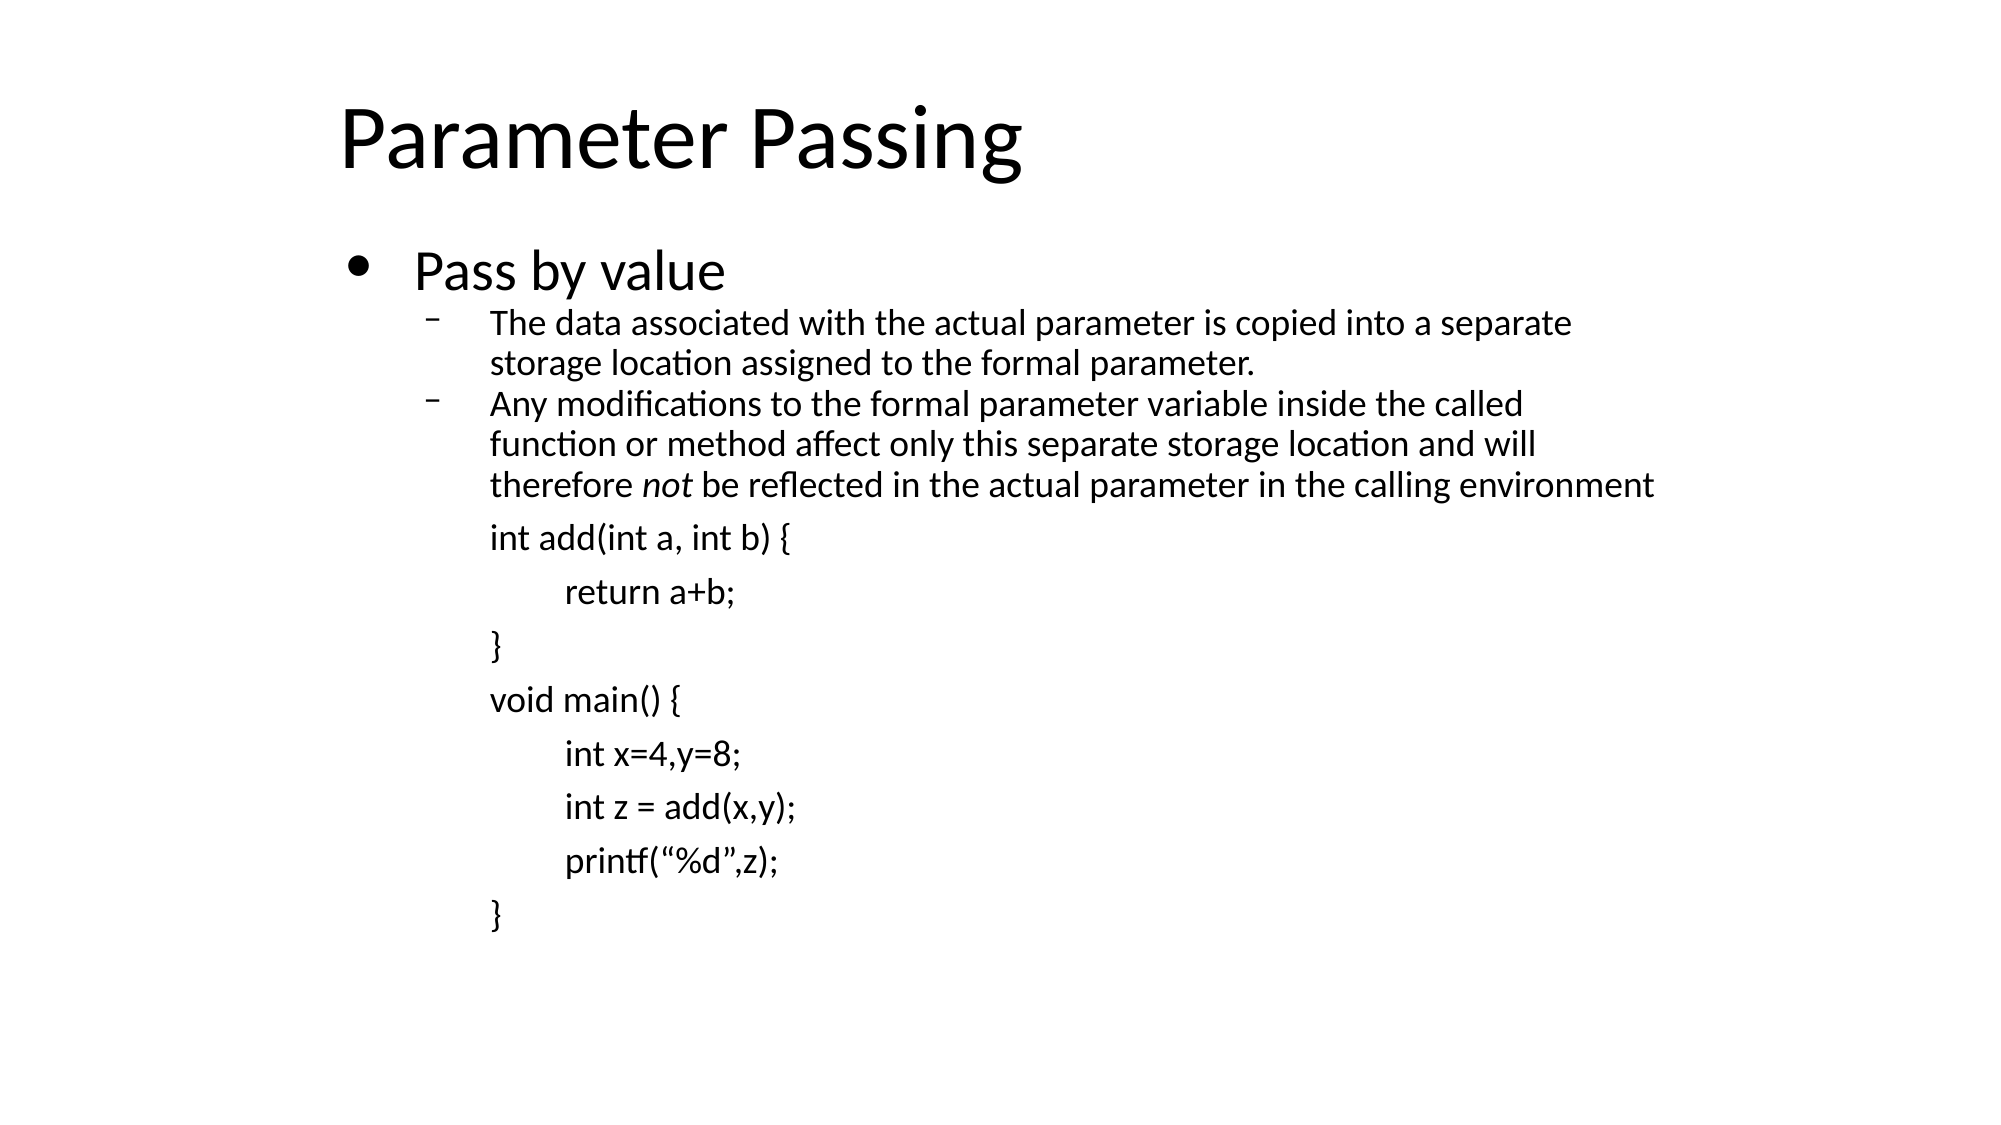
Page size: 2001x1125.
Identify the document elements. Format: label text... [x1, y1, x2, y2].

list Pass by value The data associated with the actual parameter is copied into a separate storage location assigned to the formal parameter. Any modifications to the formal parameter variable inside the called function or method affect only this separate storage location and will therefore not be reflected in the actual parameter in the calling environment int add(int a, int b) { return a+b; } void main() { int x=4,y=8; int z = add(x,y); printf(“%d”,z); } [324, 224, 1675, 1085]
title Parameter Passing [324, 45, 1675, 224]
